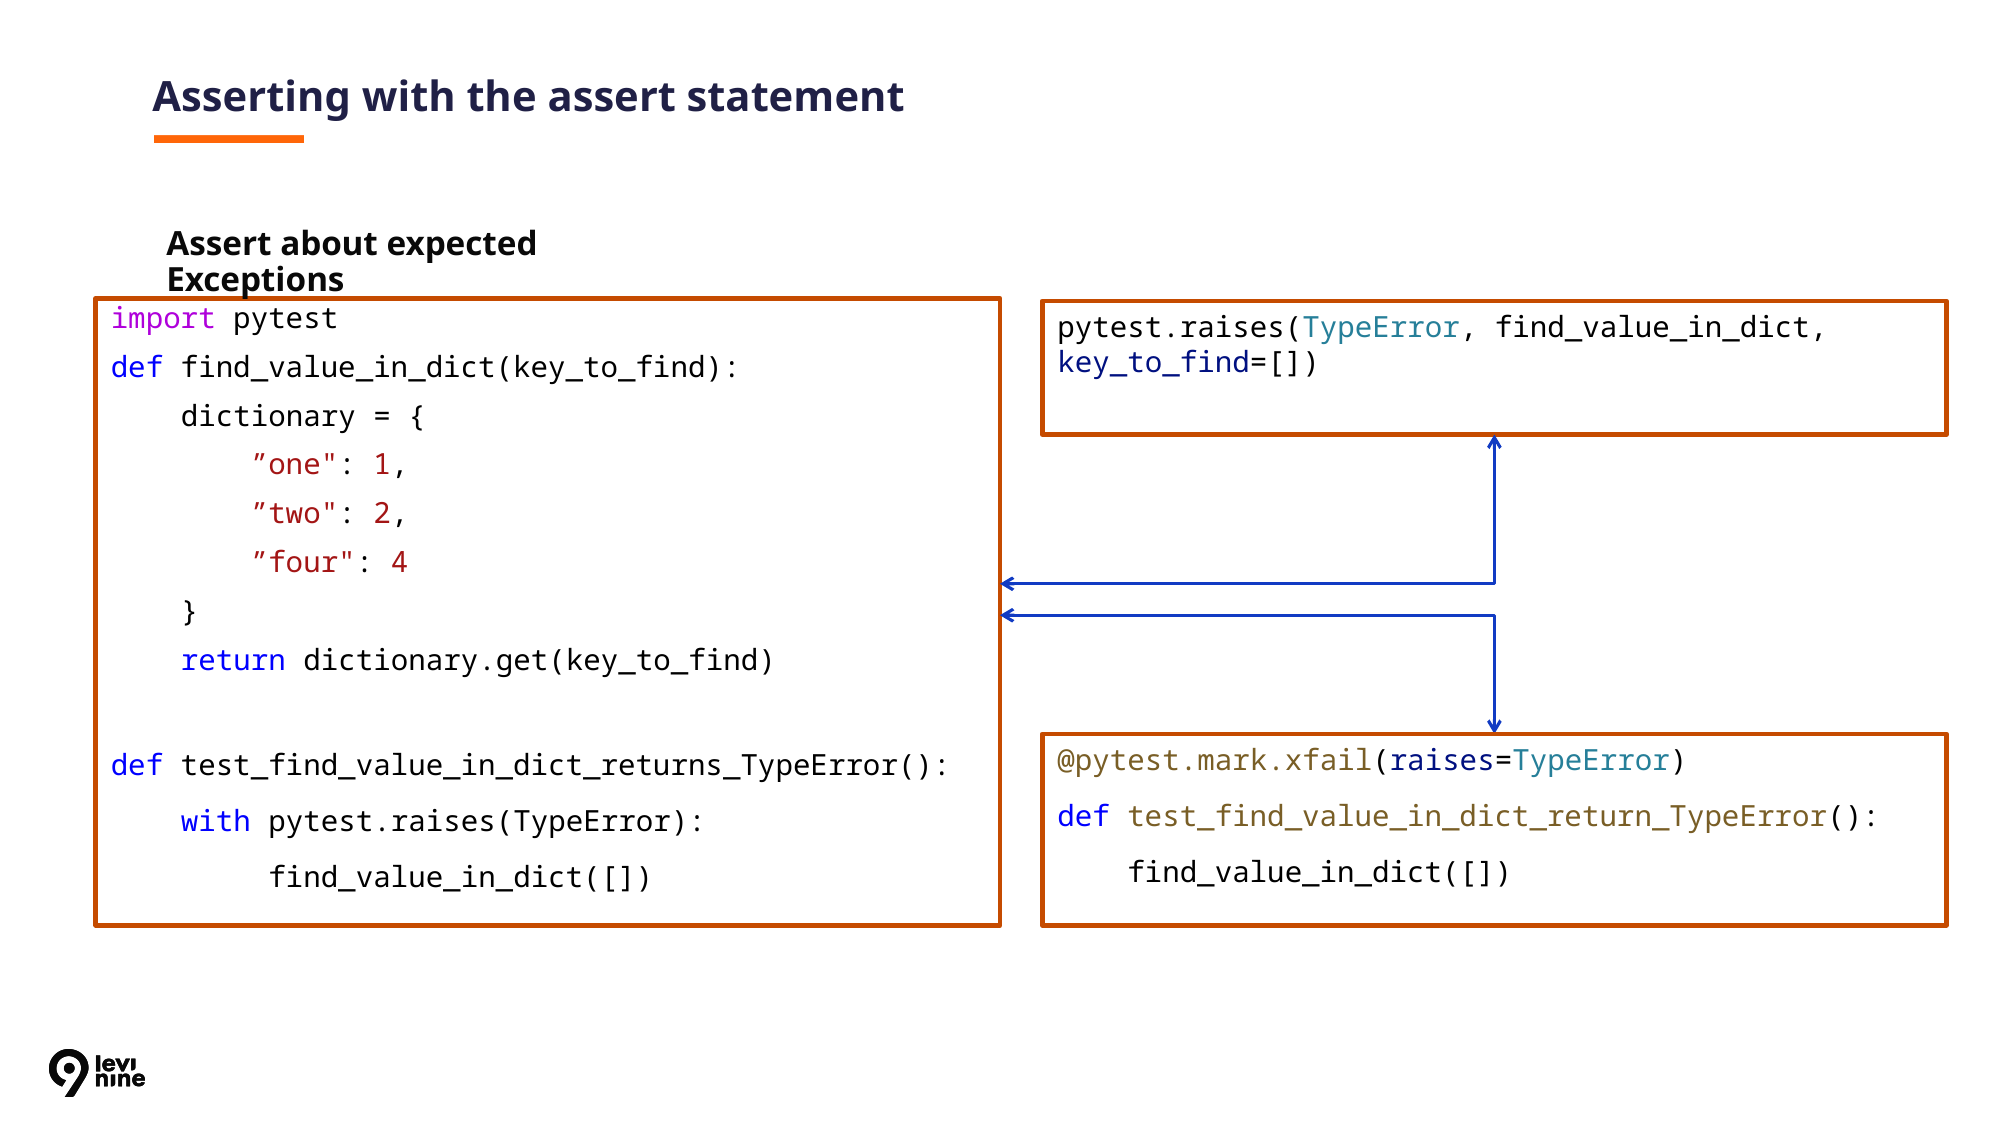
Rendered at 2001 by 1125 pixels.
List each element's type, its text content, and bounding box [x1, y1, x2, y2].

text_box @pytest.mark.xfail(raises=TypeError) def test_find_value_in_dict_return_TypeError(): find_value_in_dict([]) [1042, 733, 1947, 926]
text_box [1187, 427, 1307, 434]
list Assert about expected Exceptions [151, 219, 709, 293]
picture [49, 1049, 145, 1097]
list import pytest def find_value_in_dict(key_to_find): dictionary = { ”one": 1, ”two": 2, ”four": 4 } return dictionary.get(key_to_find) def test_find_value_in_dict_returns_TypeError(): with pytest.raises(TypeError): find_value_in_dict([]) [95, 298, 1000, 926]
title Asserting with the assert statement [137, 59, 1863, 136]
text_box pytest.raises(TypeError, find_value_in_dict, key_to_find=[]) [1042, 300, 1947, 435]
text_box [999, 434, 1495, 584]
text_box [1187, 584, 1307, 922]
